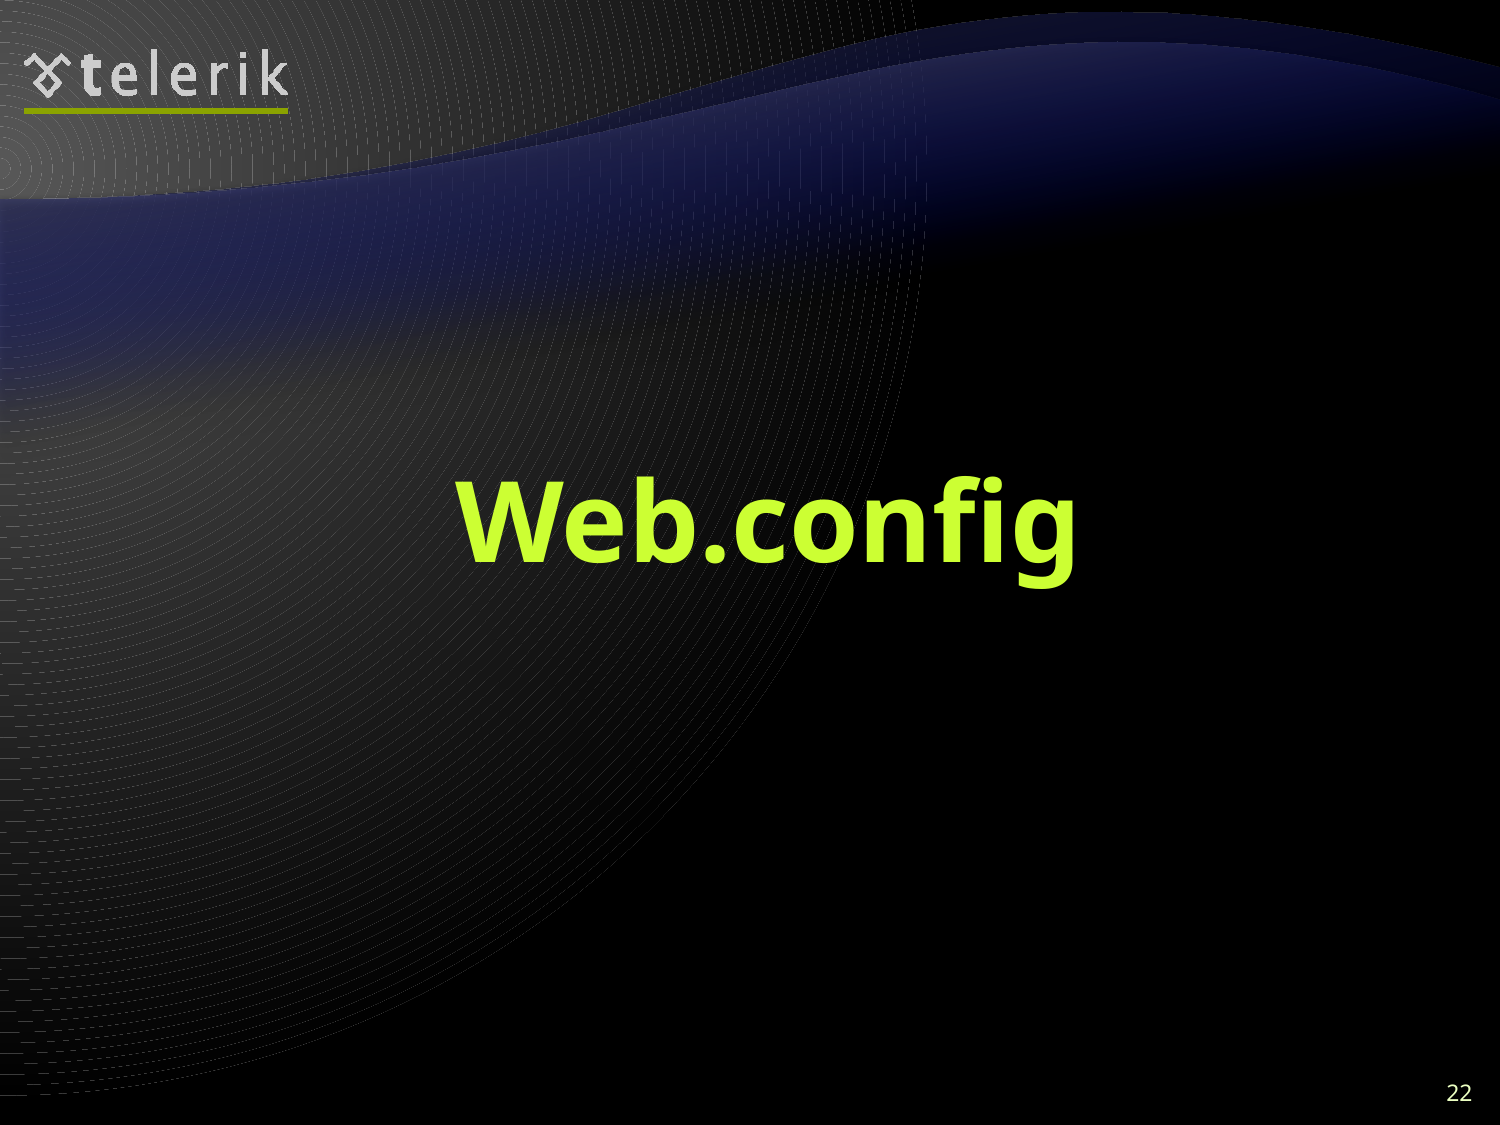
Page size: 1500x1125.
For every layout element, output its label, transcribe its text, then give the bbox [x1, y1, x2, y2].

picture [24, 49, 288, 114]
slide_number 22 [1412, 1074, 1488, 1113]
title Web.config [75, 350, 1463, 738]
